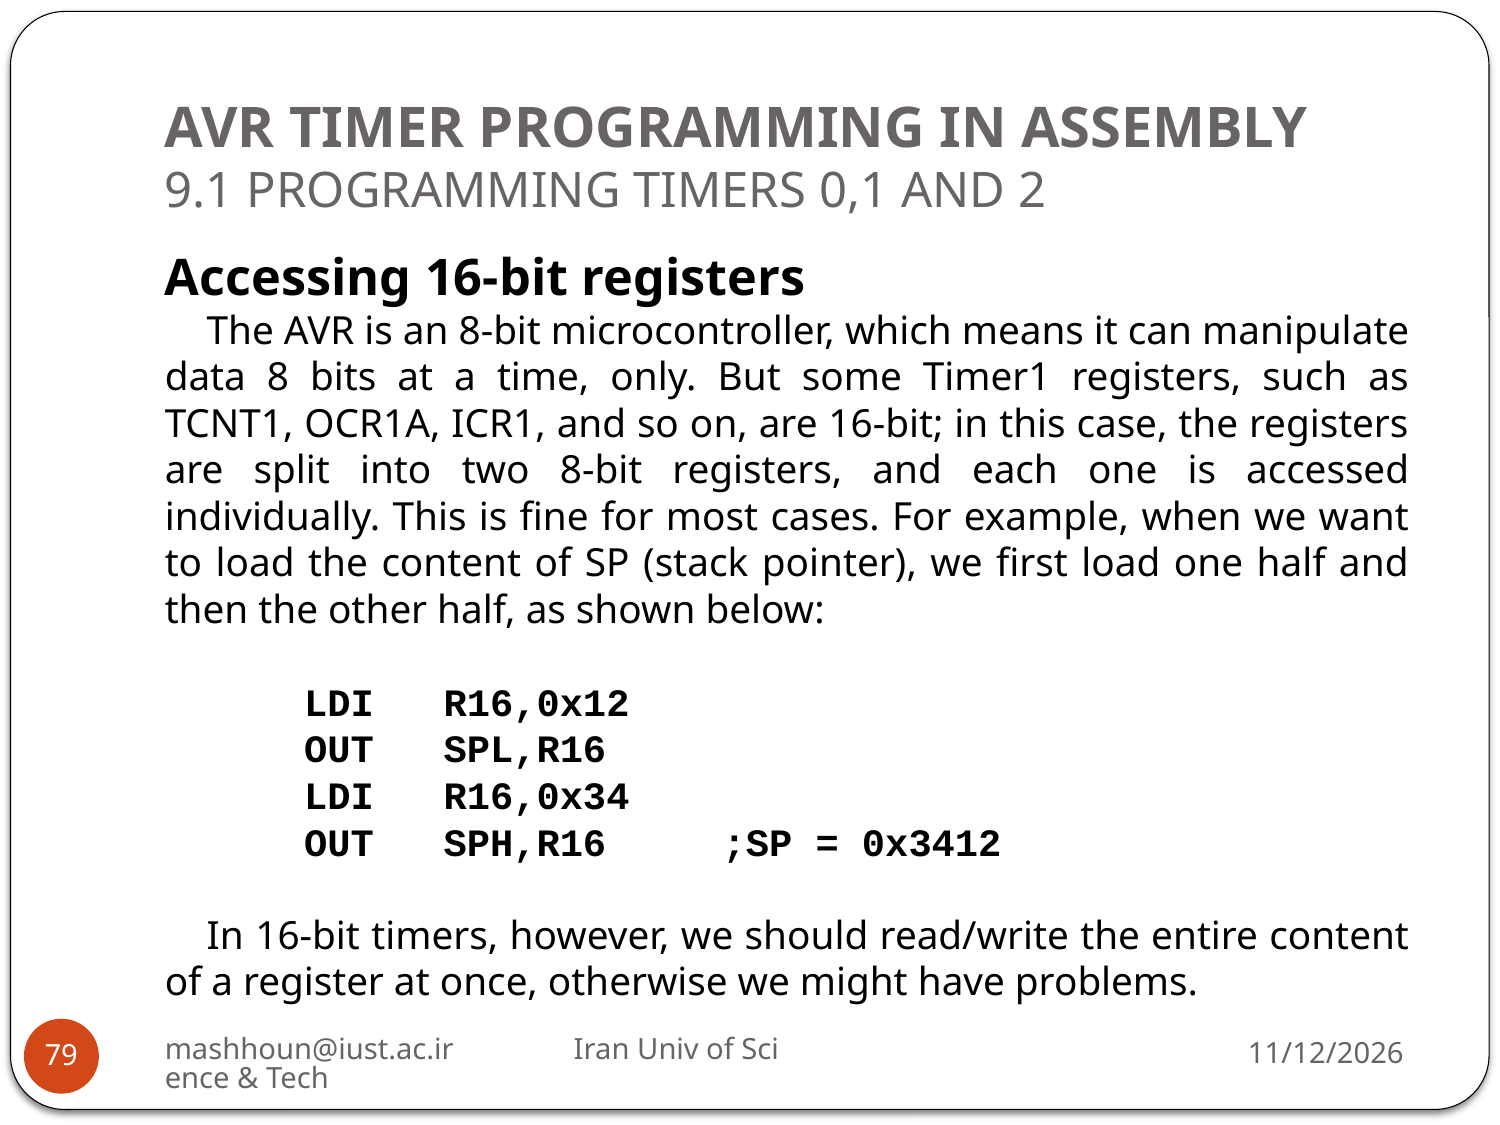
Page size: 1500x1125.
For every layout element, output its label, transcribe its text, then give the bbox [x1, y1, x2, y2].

slide_number 79 [23, 1018, 99, 1094]
footer mashhoun@iust.ac.ir Iran Univ of Science & Tech [150, 1020, 800, 1088]
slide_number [1012, 1020, 1419, 1094]
title AVR TIMER PROGRAMMING IN ASSEMBLY 9.1 PROGRAMMING TIMERS 0,1 AND 2 [150, 45, 1425, 233]
list Accessing 16-bit registers The AVR is an 8-bit microcontroller, which means it can manipulate data 8 bits at a time, only. But some Timer1 registers, such as TCNT1, OCR1A, ICR1, and so on, are 16-bit; in this case, the registers are split into two 8-bit registers, and each one is accessed individually. This is fine for most cases. For example, when we want to load the content of SP (stack pointer), we first load one half and then the other half, as shown below: LDI R16,0x12 OUT SPL,R16 LDI R16,0x34 OUT SPH,R16 ;SP = 0x3412 In 16-bit timers, however, we should read/write the entire content of a register at once, otherwise we might have problems. [150, 237, 1425, 1020]
